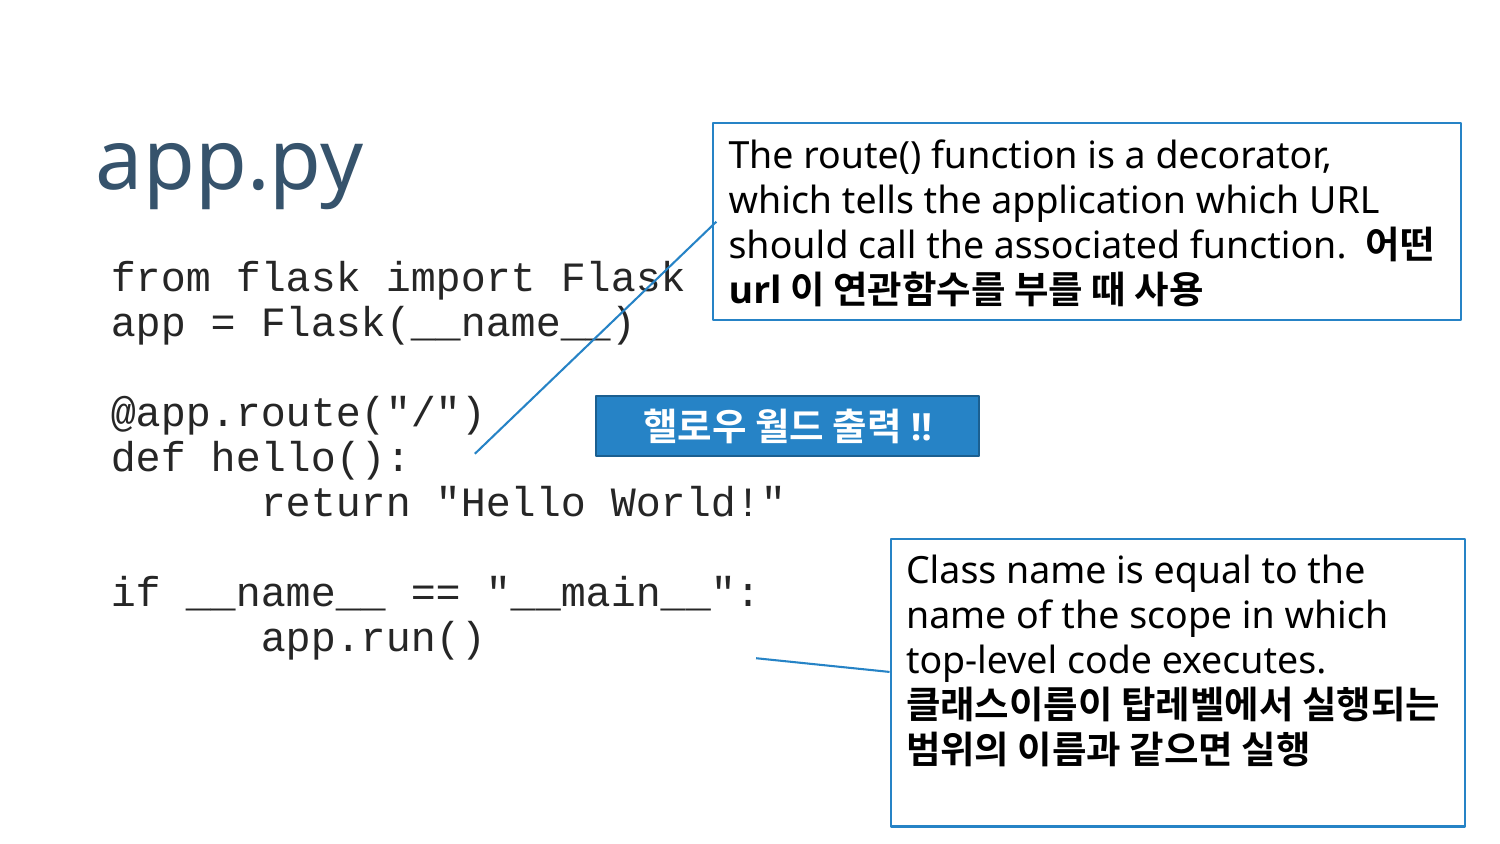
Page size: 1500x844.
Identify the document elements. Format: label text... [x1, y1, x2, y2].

text_box Class name is equal to the name of the scope in which top-level code executes. 클래스이름이 탑레벨에서 실행되는 범위의 이름과 같으면 실행 [756, 538, 1465, 827]
text_box The route() function is a decorator, which tells the application which URL should call the associated function. 어떤 url이 연관함수를 부를 때 사용 [474, 123, 1461, 454]
list from flask import Flask app = Flask(__name__) @app.route("/") def hello(): return "Hello World!" if __name__ == "__main__": app.run() [83, 247, 1407, 711]
title app.py [80, 61, 1407, 266]
text_box 핼로우 월드 출력!! [596, 395, 980, 457]
